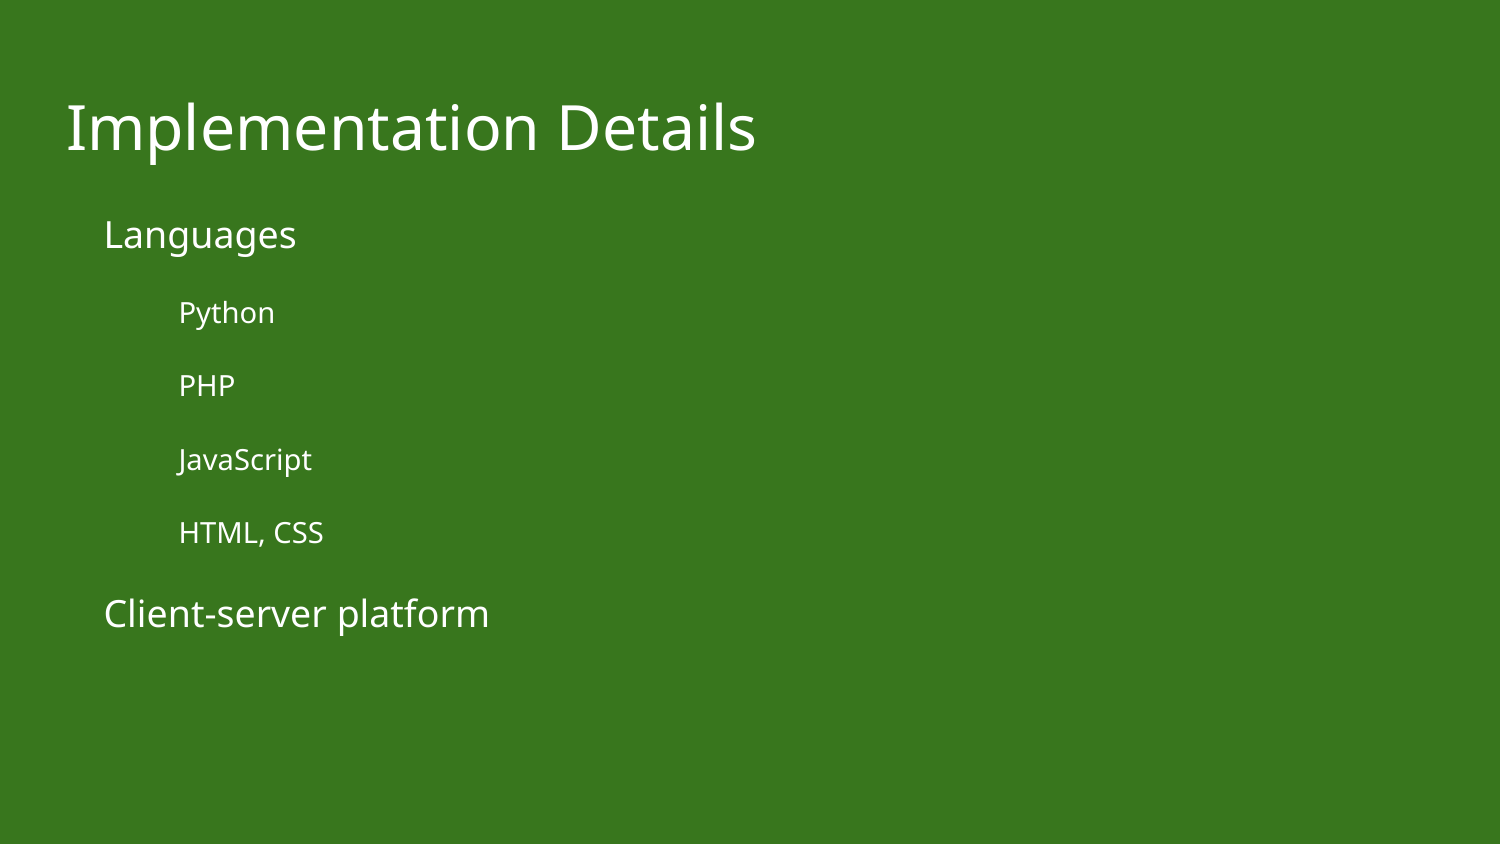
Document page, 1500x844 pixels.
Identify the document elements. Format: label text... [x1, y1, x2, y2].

title Implementation Details [51, 72, 1449, 167]
list Languages Python PHP JavaScript HTML, CSS Client-server platform [51, 189, 1449, 750]
